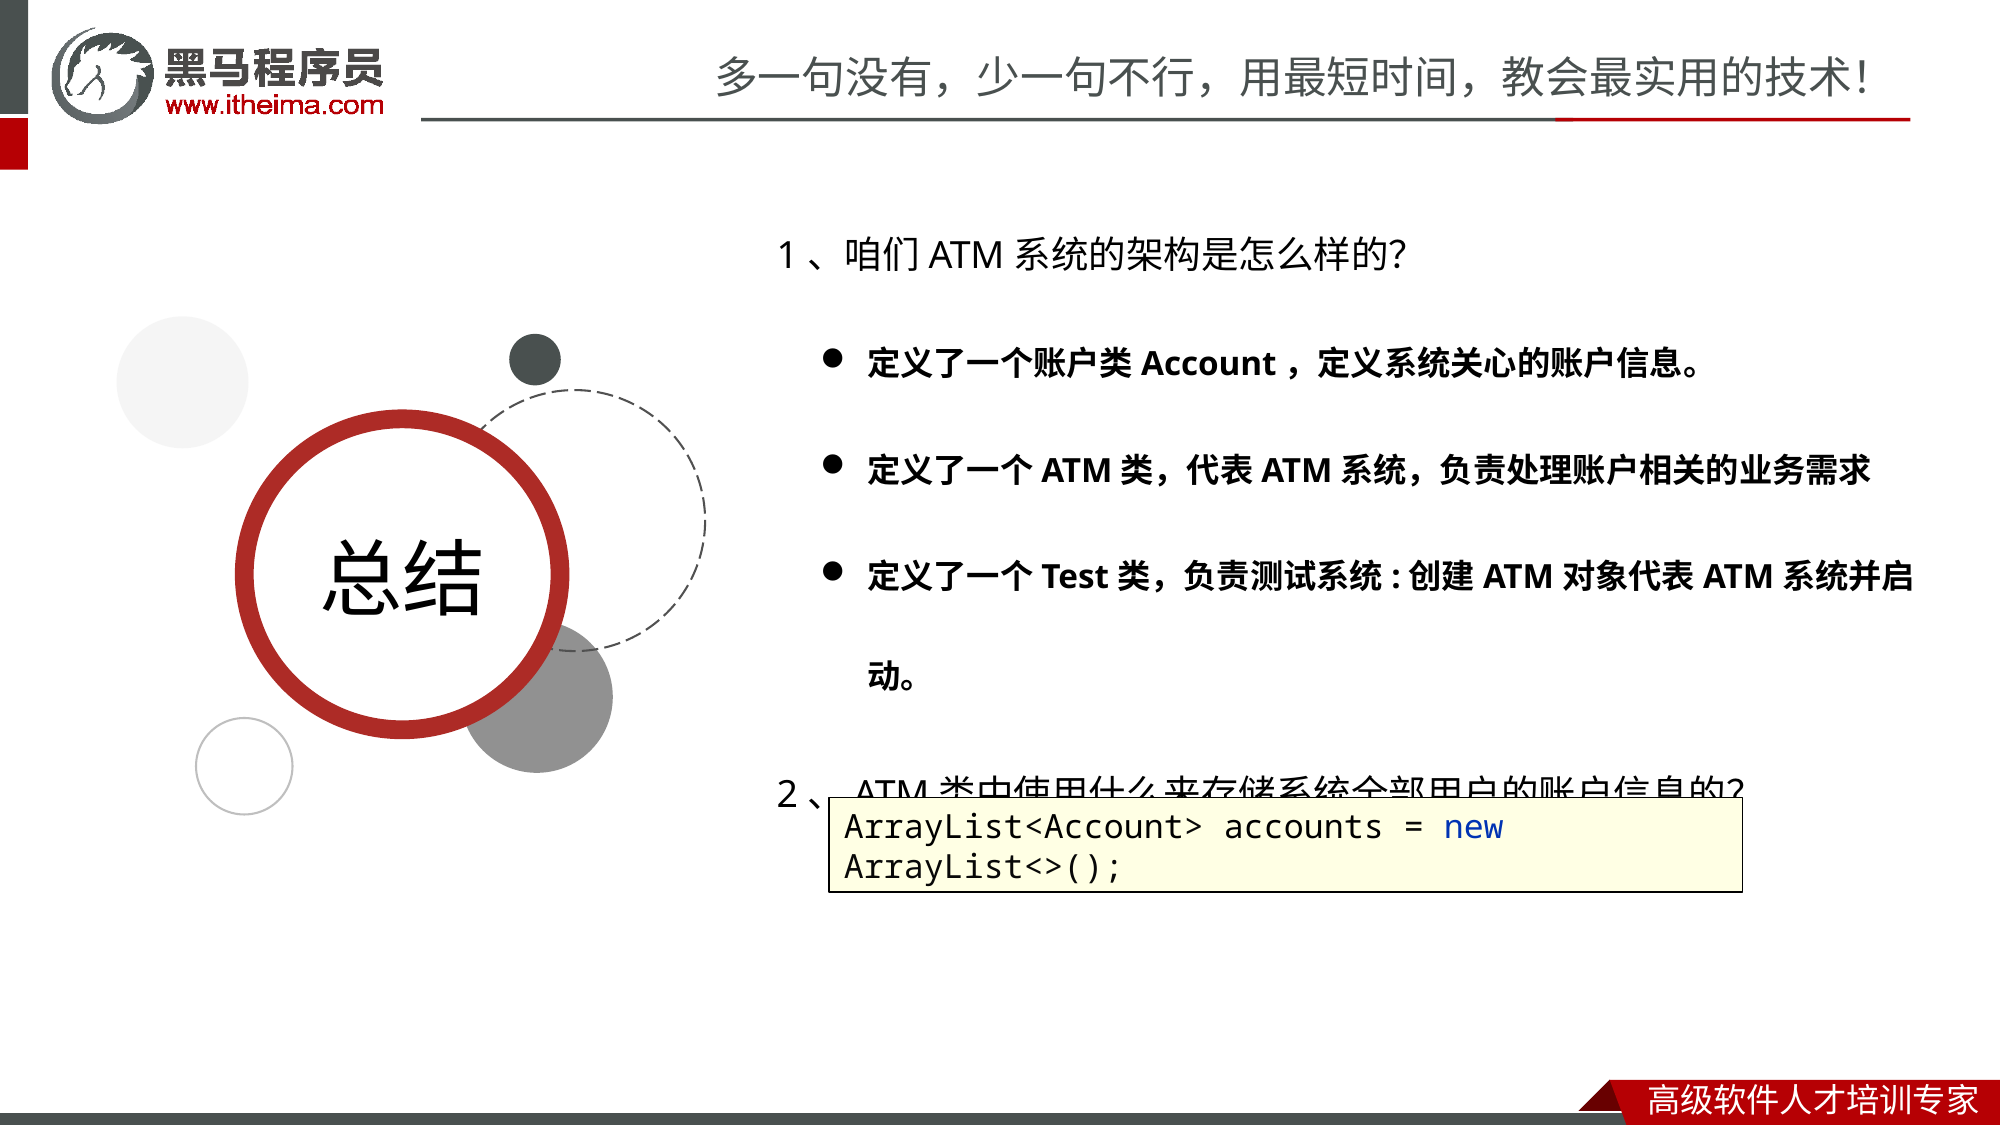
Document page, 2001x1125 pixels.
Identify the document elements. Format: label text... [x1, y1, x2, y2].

list 1、咱们ATM系统的架构是怎么样的？ 定义了一个账户类Account，定义系统关心的账户信息。 定义了一个ATM类，代表ATM系统，负责处理账户相关的业务需求 定义了一个Test类，负责测试系统:创建ATM对象代表ATM系统并启动。 2、ATM类中使用什么来存储系统全部用户的账户信息的？ [761, 232, 1966, 854]
text_box ArrayList<Account> accounts = new ArrayList<>(); [829, 797, 1743, 893]
picture [50, 26, 384, 125]
